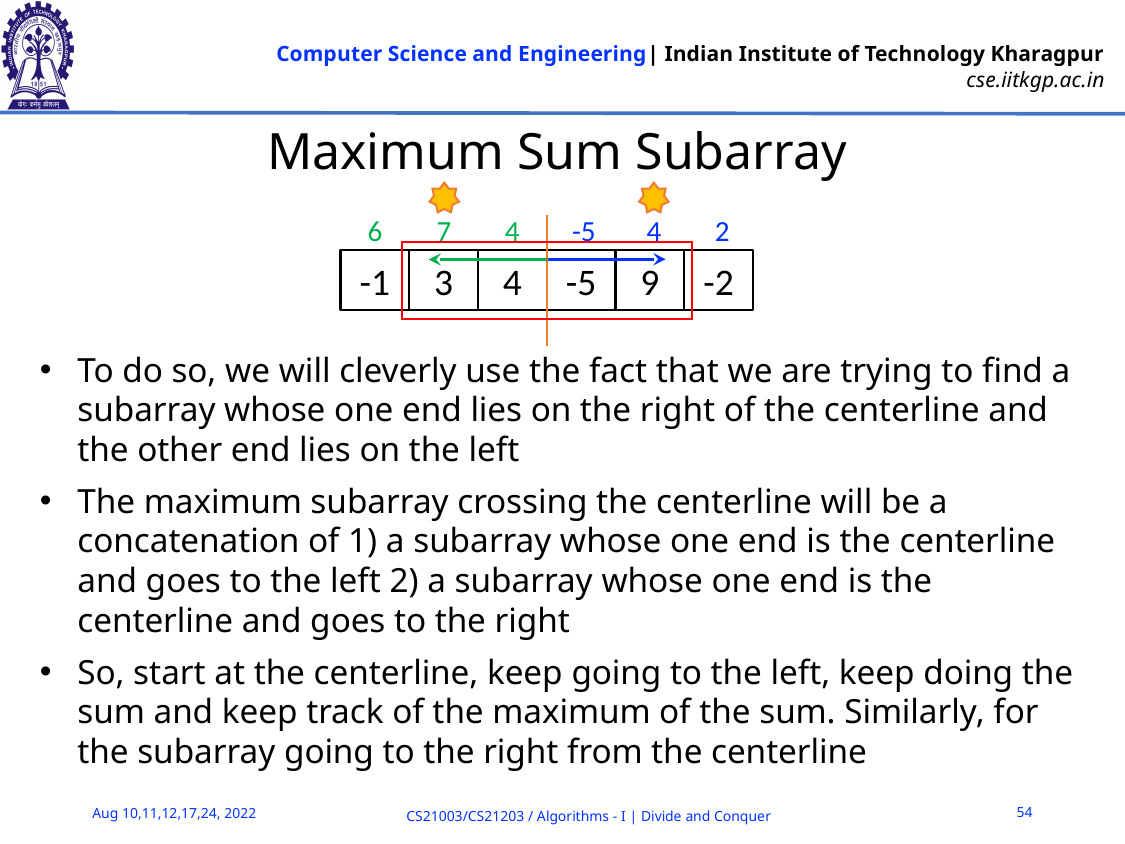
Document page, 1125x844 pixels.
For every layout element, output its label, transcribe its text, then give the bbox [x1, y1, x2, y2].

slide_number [77, 798, 274, 844]
title Maximum Sum Subarray [35, 78, 1078, 221]
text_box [547, 250, 606, 311]
picture [1, 1, 74, 110]
text_box [401, 241, 487, 250]
text_box [547, 311, 693, 320]
text_box [637, 181, 671, 214]
text_box 2 [700, 205, 745, 250]
text_box 6 [352, 205, 398, 250]
text_box To do so, we will cleverly use the fact that we are trying to find a subarray whose one end lies on the right of the centerline and the other end lies on the left The maximum subarray crossing the centerline will be a concatenation of 1) a subarray whose one end is the centerline and goes to the left 2) a subarray whose one end is the centerline and goes to the right So, start at the centerline, keep going to the left, keep doing the sum and keep track of the maximum of the sum. Similarly, for the subarray going to the right from the centerline [25, 341, 1099, 780]
text_box [401, 311, 546, 320]
text_box [427, 181, 461, 214]
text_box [340, 250, 487, 311]
text_box -5 [607, 205, 611, 241]
text_box CS21003/CS21203 / Algorithms - I | Divide and Conquer [274, 798, 966, 833]
text_box [607, 241, 693, 250]
text_box -5 [557, 205, 606, 241]
text_box 7 [421, 205, 467, 241]
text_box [488, 250, 546, 311]
text_box [547, 241, 606, 250]
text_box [607, 250, 754, 311]
text_box 4 [490, 205, 535, 241]
text_box [488, 241, 546, 250]
slide_number 54 [992, 790, 1048, 836]
text_box 4 [631, 205, 677, 241]
